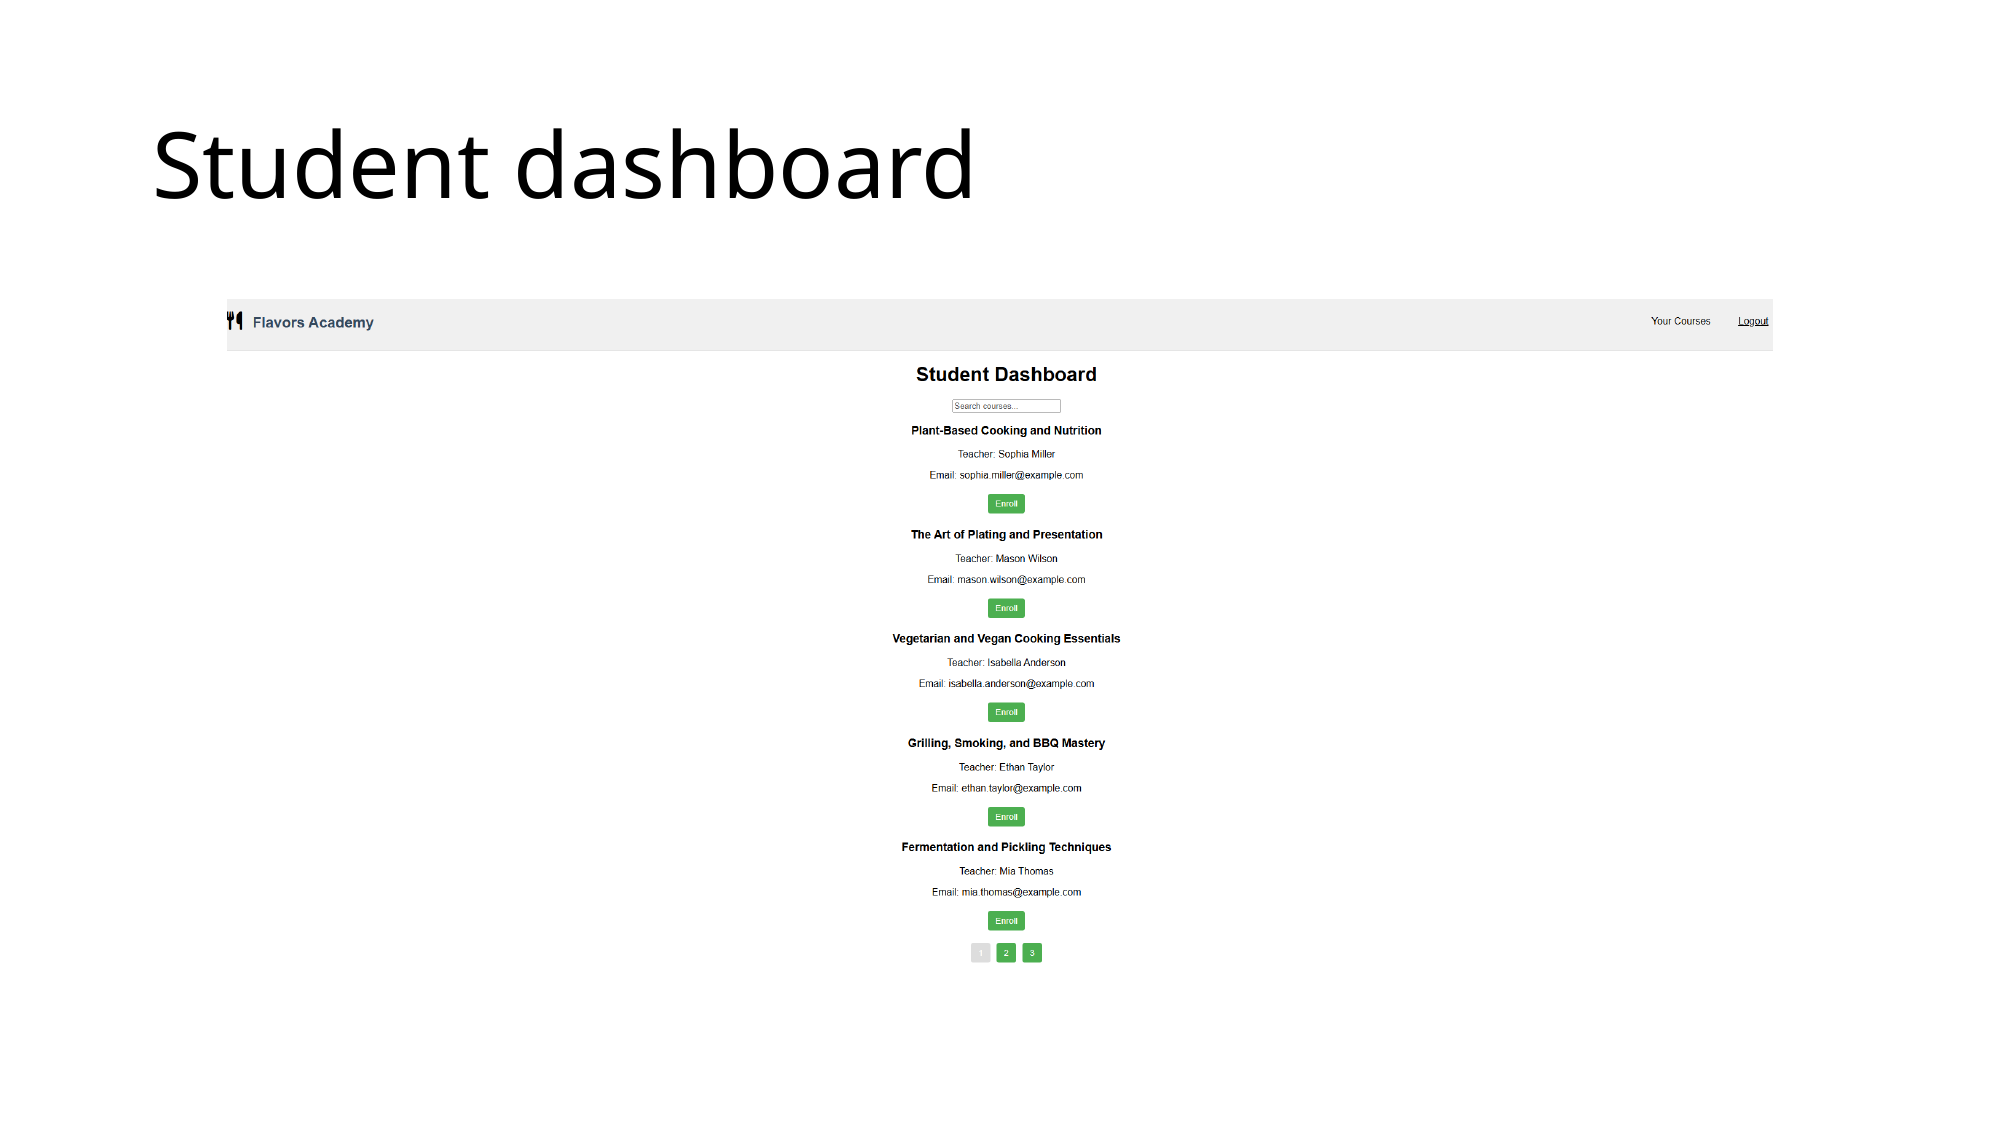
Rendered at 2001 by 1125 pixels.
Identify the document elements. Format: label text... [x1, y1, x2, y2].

title Student dashboard [137, 59, 1863, 278]
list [227, 299, 1773, 1014]
